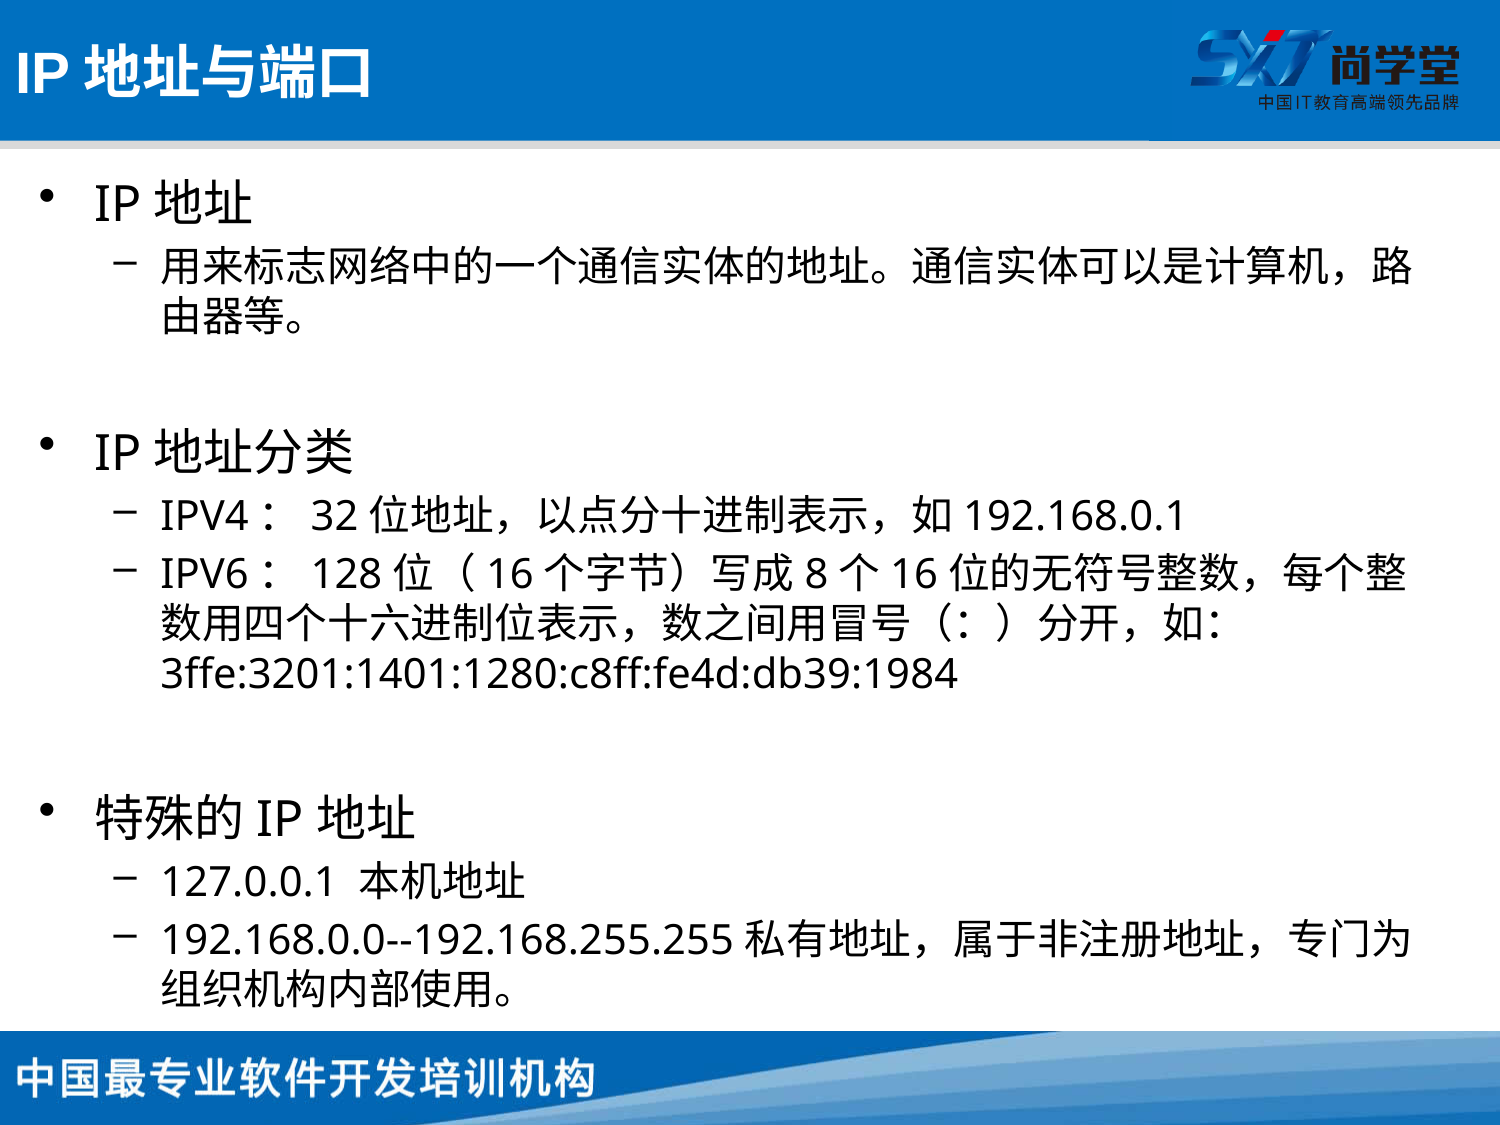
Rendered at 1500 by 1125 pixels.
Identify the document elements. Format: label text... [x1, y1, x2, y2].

picture [1173, 0, 1500, 141]
picture [0, 1031, 1500, 1125]
list IP地址 用来标志网络中的一个通信实体的地址。通信实体可以是计算机，路由器等。 IP地址分类 IPV4：32位地址，以点分十进制表示，如192.168.0.1 IPV6：128位（16个字节）写成8个16位的无符号整数，每个整数用四个十六进制位表示，数之间用冒号（：）分开，如：3ffe:3201:1401:1280:c8ff:fe4d:db39:1984 特殊的IP地址 127.0.0.1 本机地址 192.168.0.0--192.168.255.255私有地址，属于非注册地址，专门为组织机构内部使用。 [23, 163, 1448, 1032]
title IP地址与端口 [0, 0, 1173, 141]
